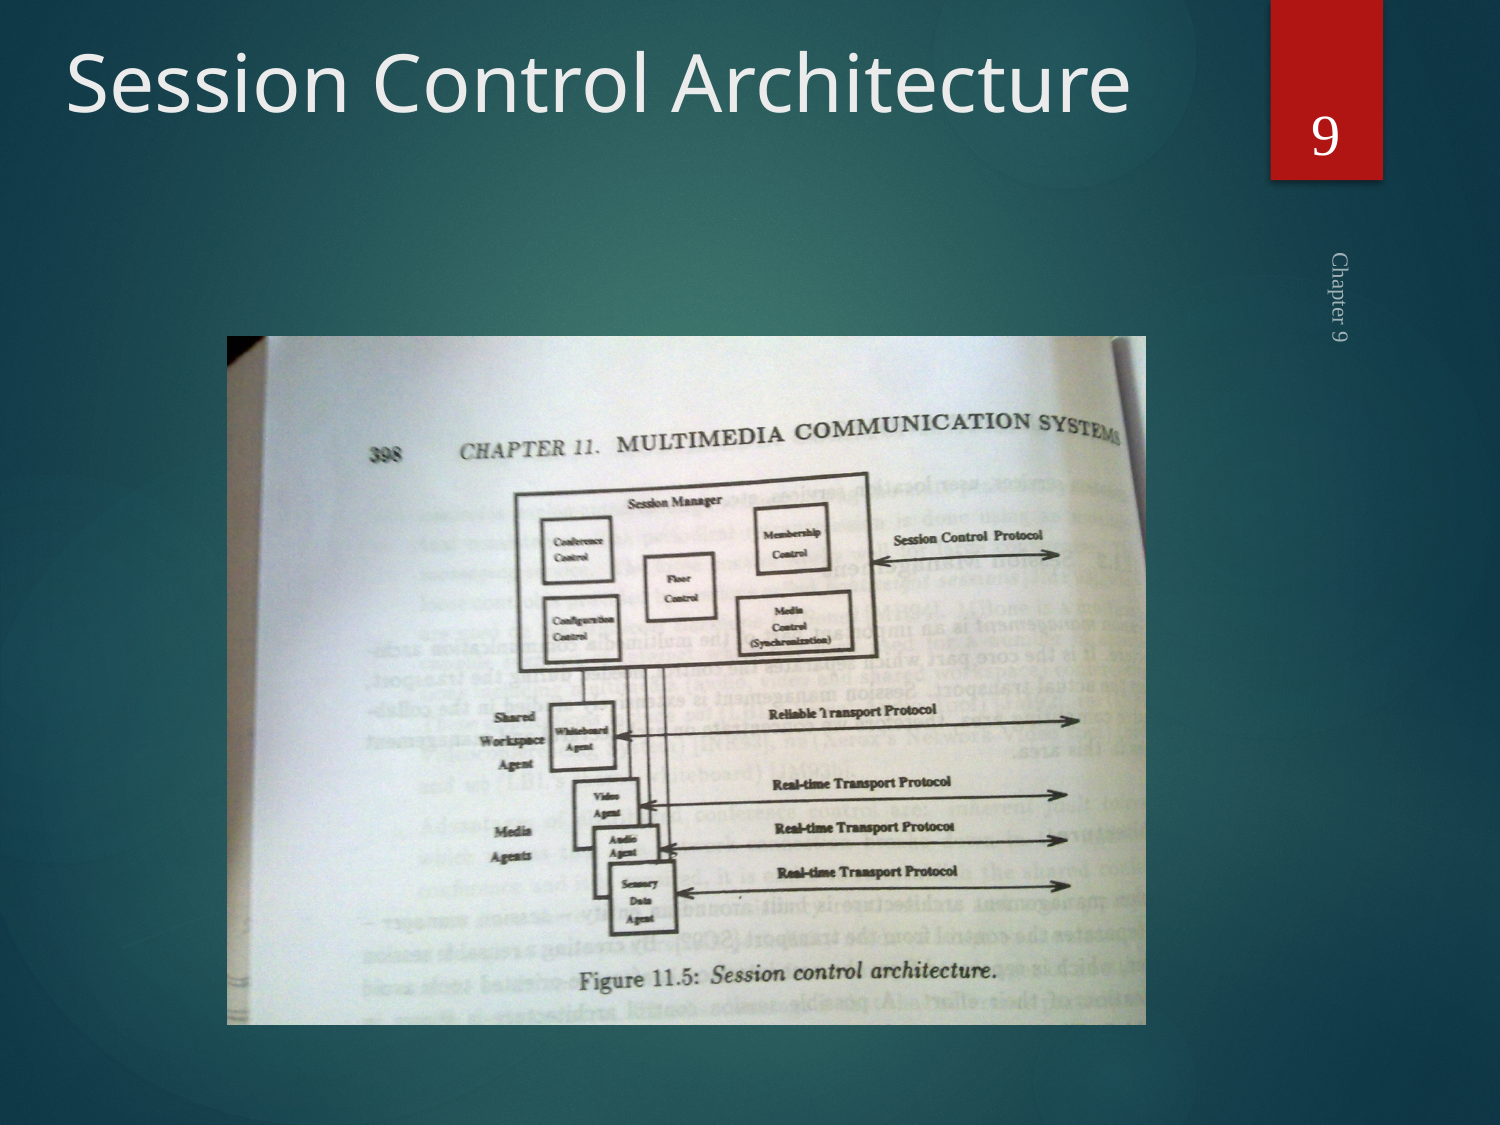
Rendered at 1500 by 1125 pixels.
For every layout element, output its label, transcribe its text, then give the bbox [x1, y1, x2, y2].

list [227, 336, 1146, 1026]
footer Chapter 9 [1320, 237, 1358, 871]
slide_number 9 [1273, 48, 1378, 175]
title Session Control Architecture [50, 24, 1446, 138]
